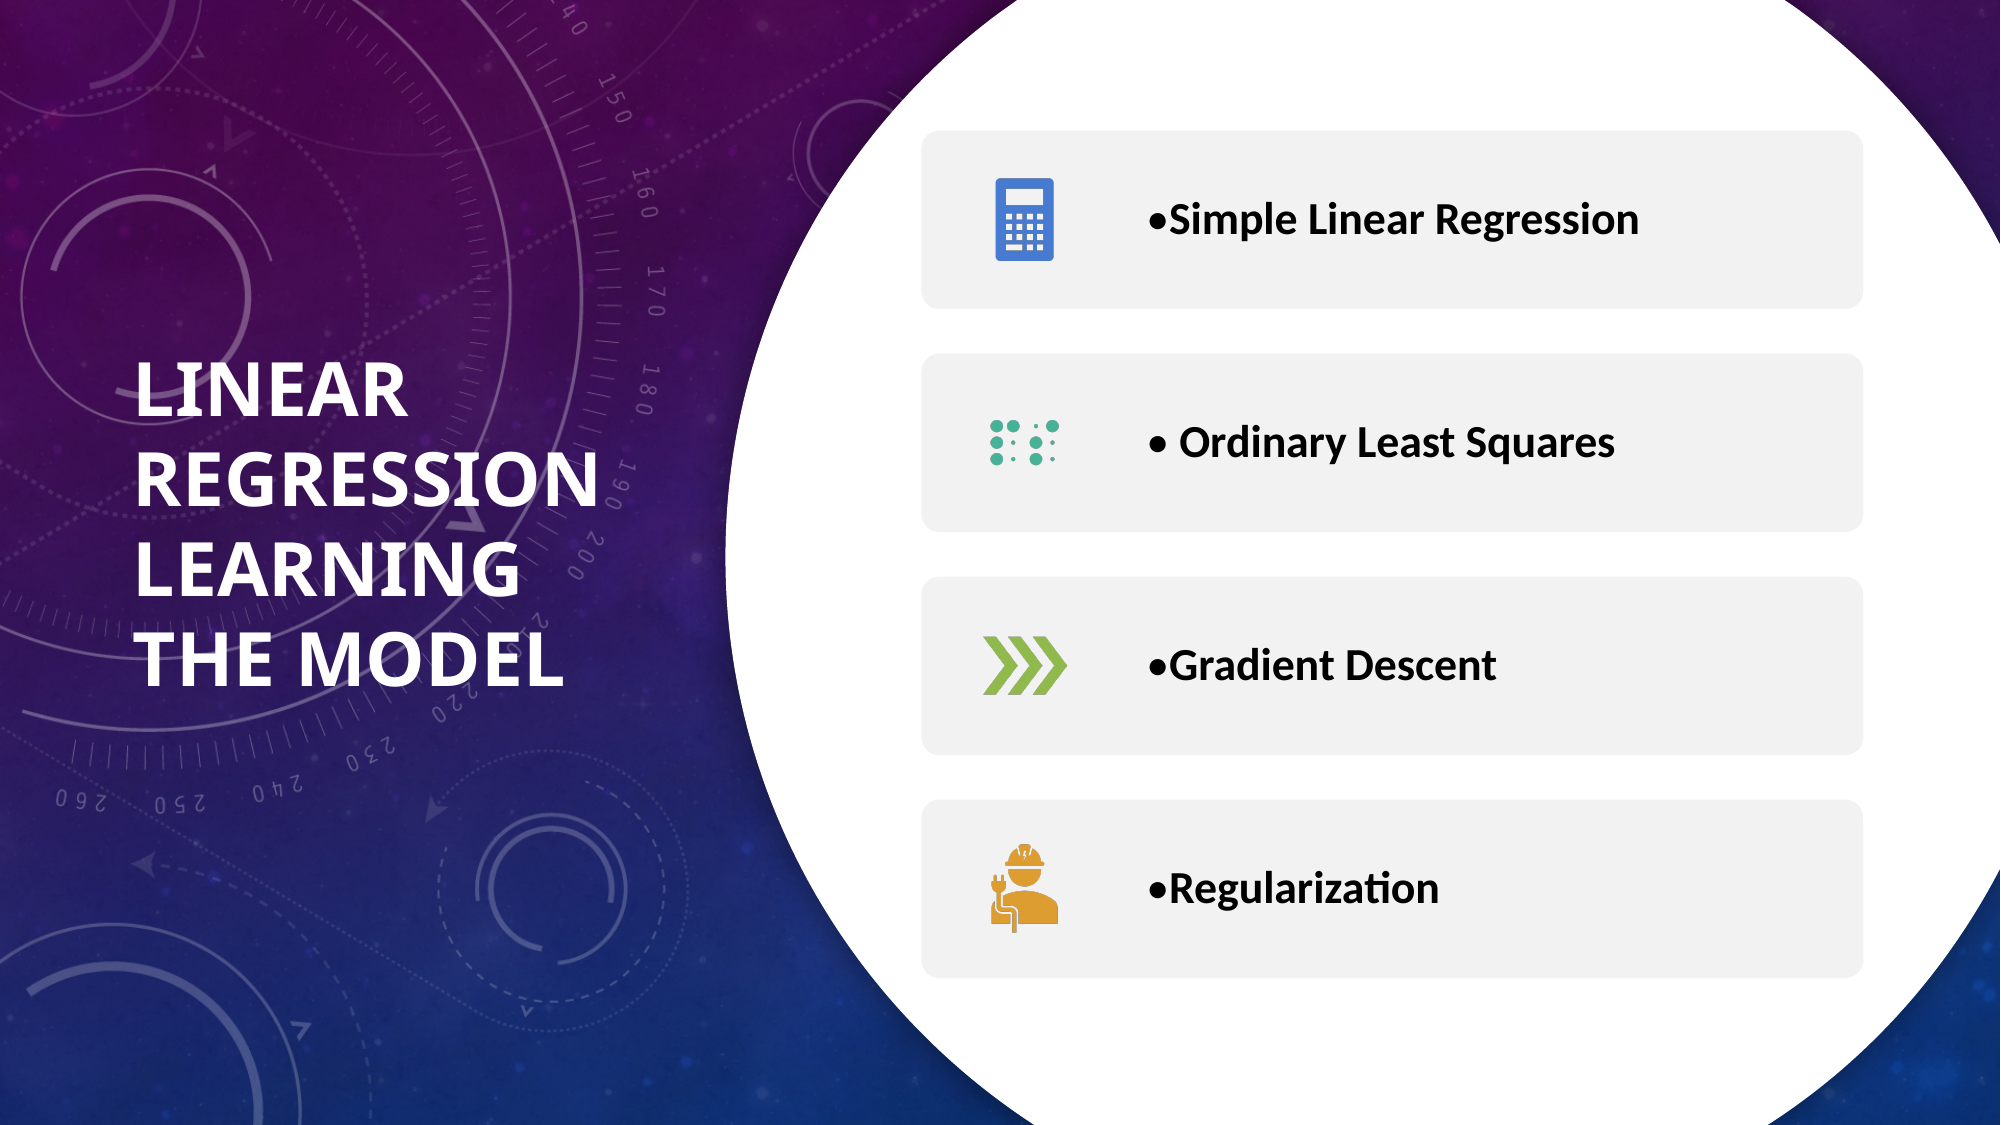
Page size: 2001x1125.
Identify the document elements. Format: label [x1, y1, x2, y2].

list [921, 129, 1864, 979]
picture [0, 0, 2000, 1125]
